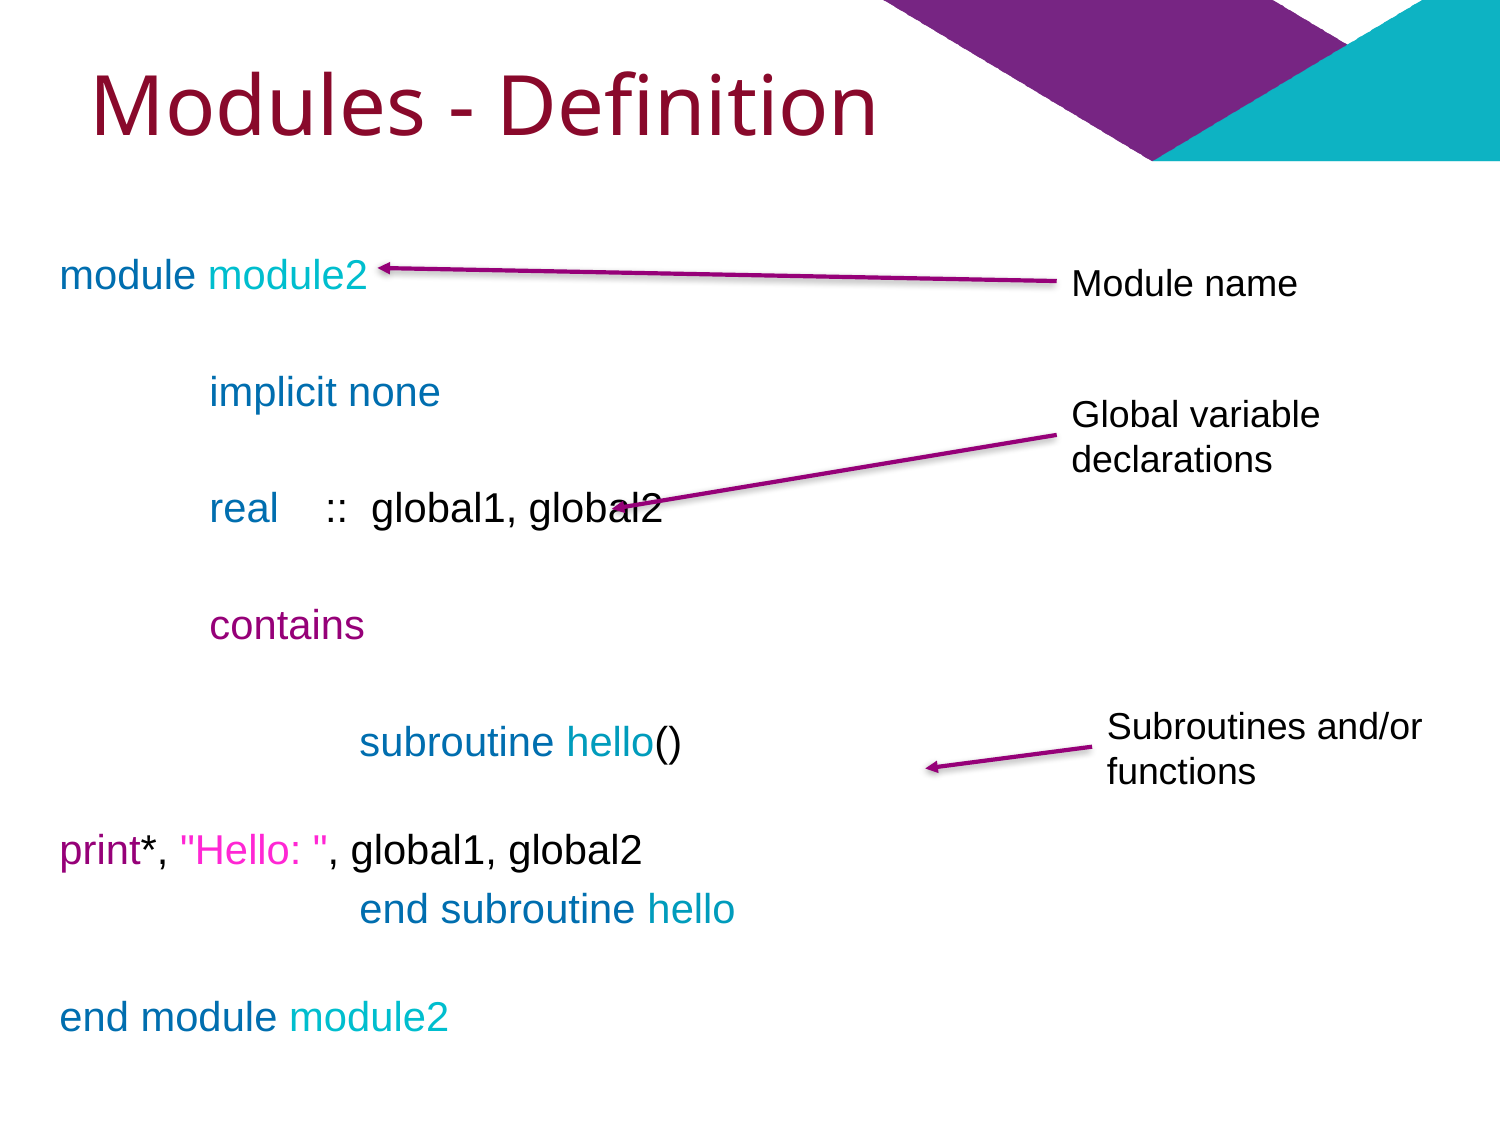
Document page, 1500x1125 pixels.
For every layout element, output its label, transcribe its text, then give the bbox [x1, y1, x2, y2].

list module module2 implicit none real :: global1, global2 contains subroutine hello() print*, "Hello: ", global1, global2 end subroutine hello end module module2 [44, 240, 906, 1041]
text_box Subroutines and/or functions [1092, 694, 1456, 800]
title Modules - Definition [75, 45, 1425, 233]
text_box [925, 747, 1093, 769]
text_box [611, 435, 1057, 510]
text_box Module name [1056, 251, 1398, 311]
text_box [377, 267, 1057, 282]
picture [0, 0, 1500, 163]
text_box Global variable declarations [1056, 382, 1398, 488]
